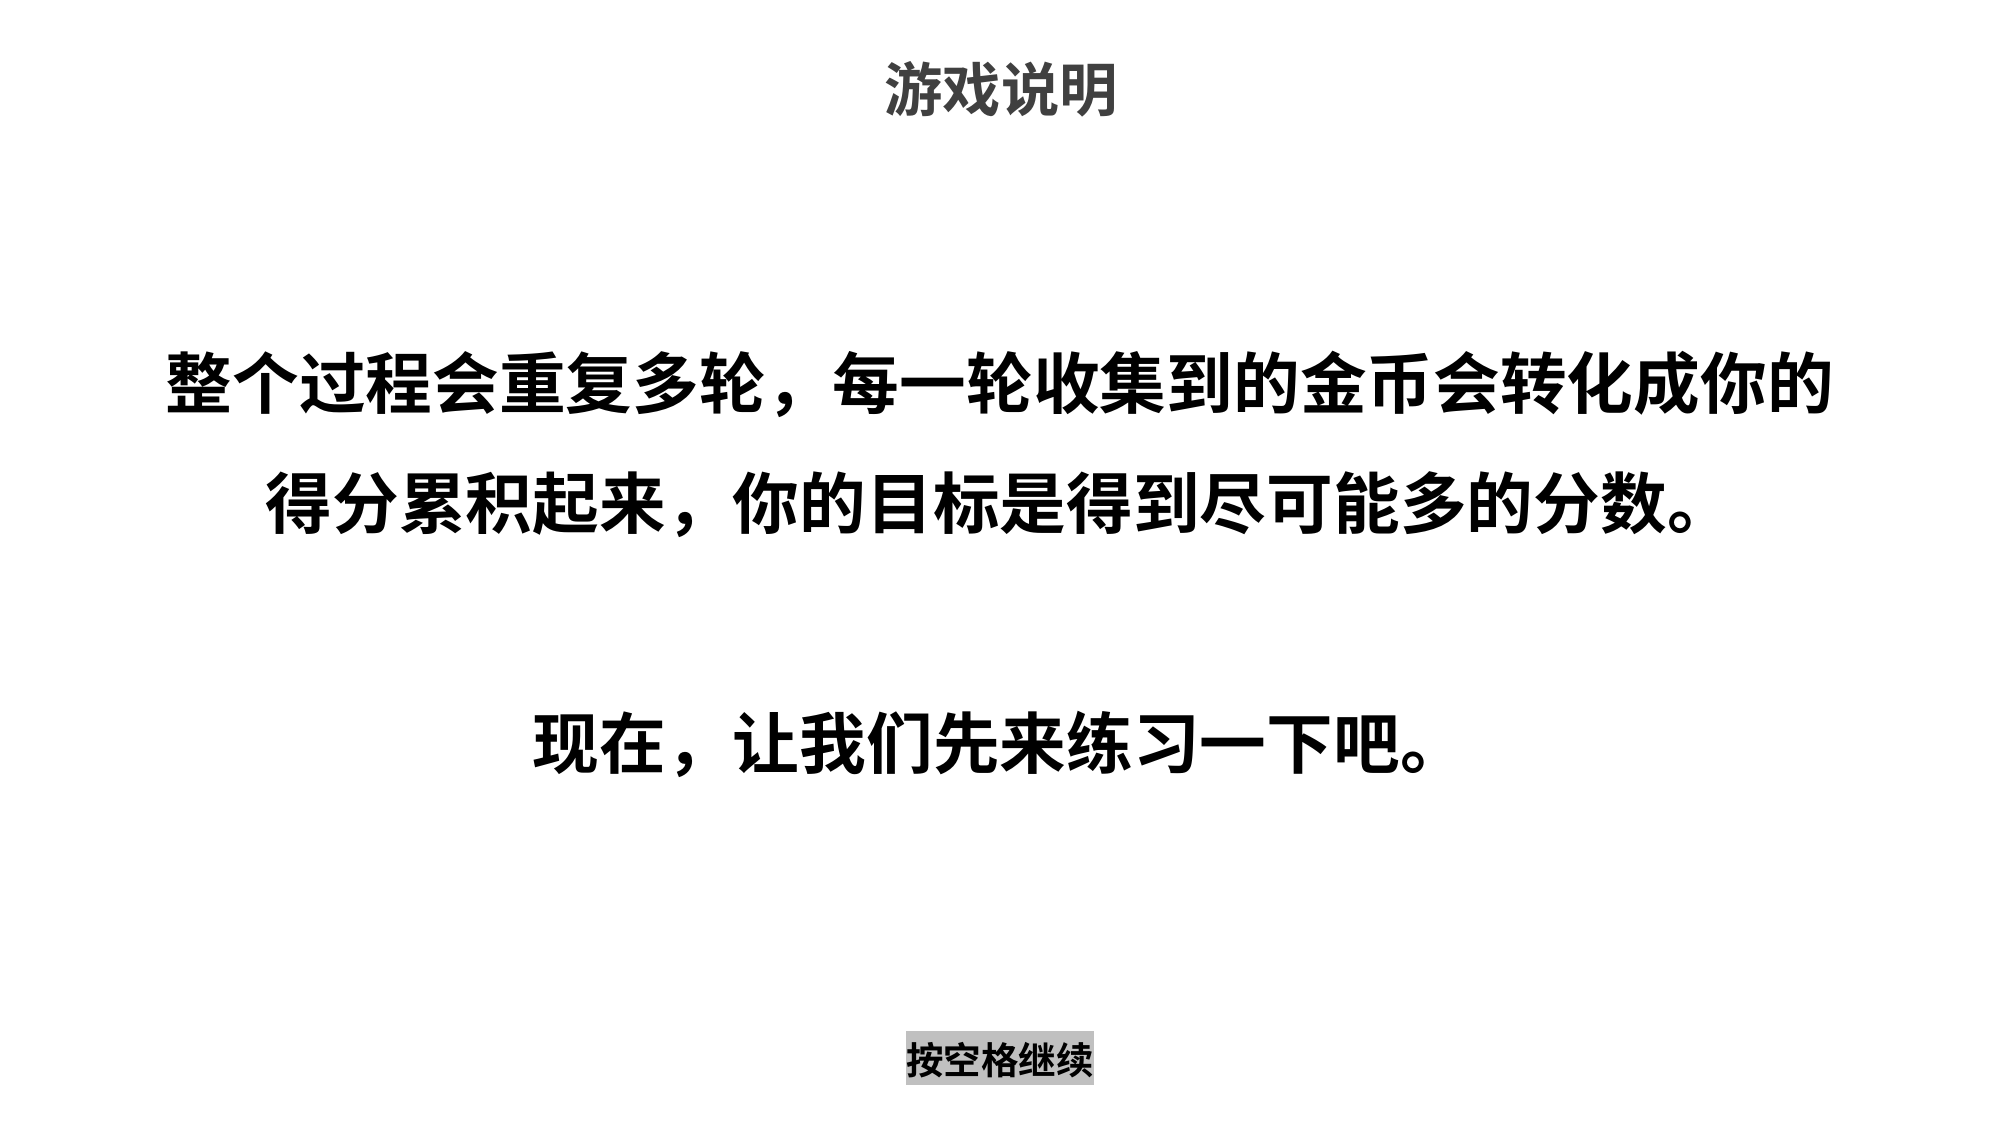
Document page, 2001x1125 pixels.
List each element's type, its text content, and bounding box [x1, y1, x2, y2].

text_box 游戏说明 [825, 45, 1177, 130]
text_box 整个过程会重复多轮，每一轮收集到的金币会转化成你的得分累积起来，你的目标是得到尽可能多的分数。 现在，让我们先来练习一下吧。 [128, 294, 1872, 790]
text_box 按空格继续 [891, 1029, 1109, 1090]
